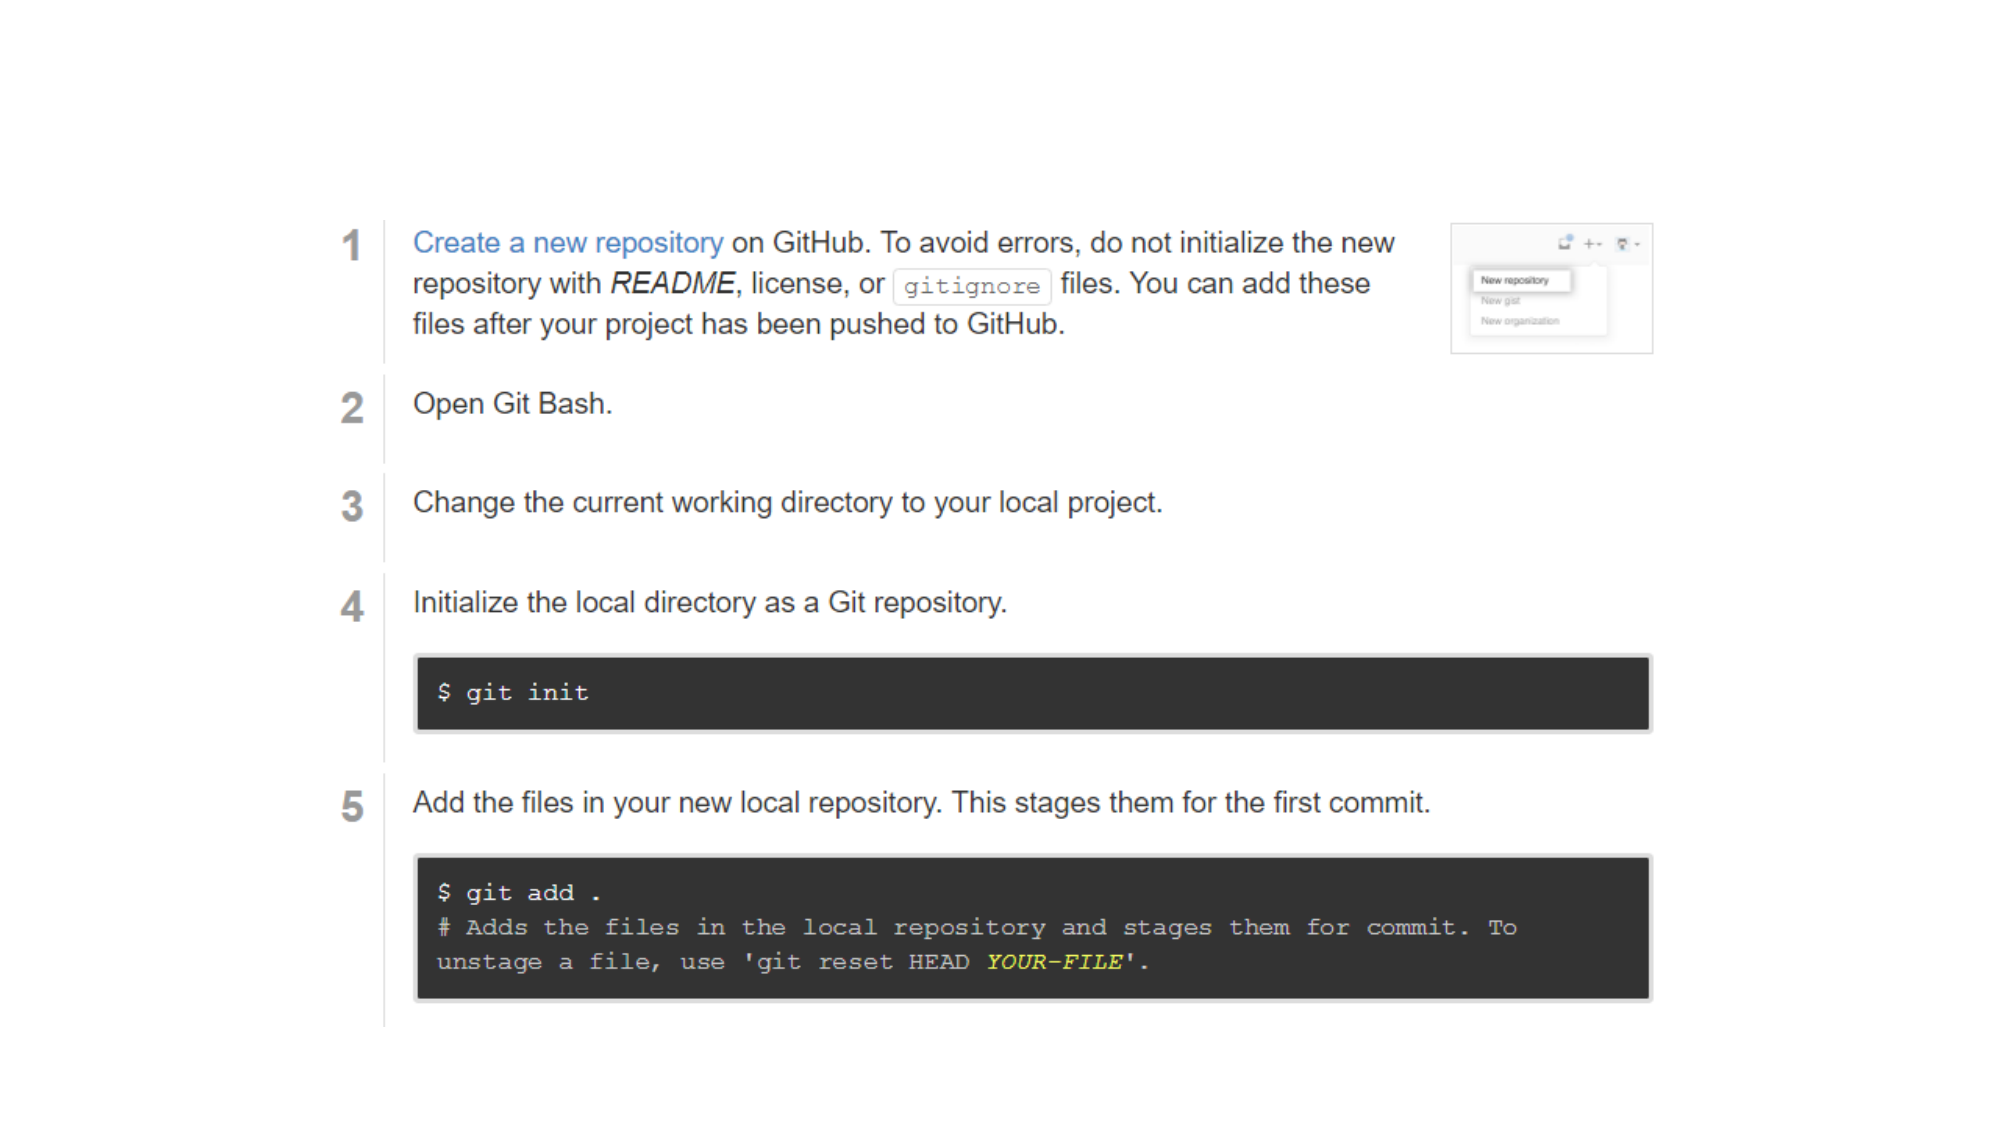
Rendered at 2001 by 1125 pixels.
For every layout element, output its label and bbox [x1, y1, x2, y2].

picture [304, 220, 1696, 1027]
